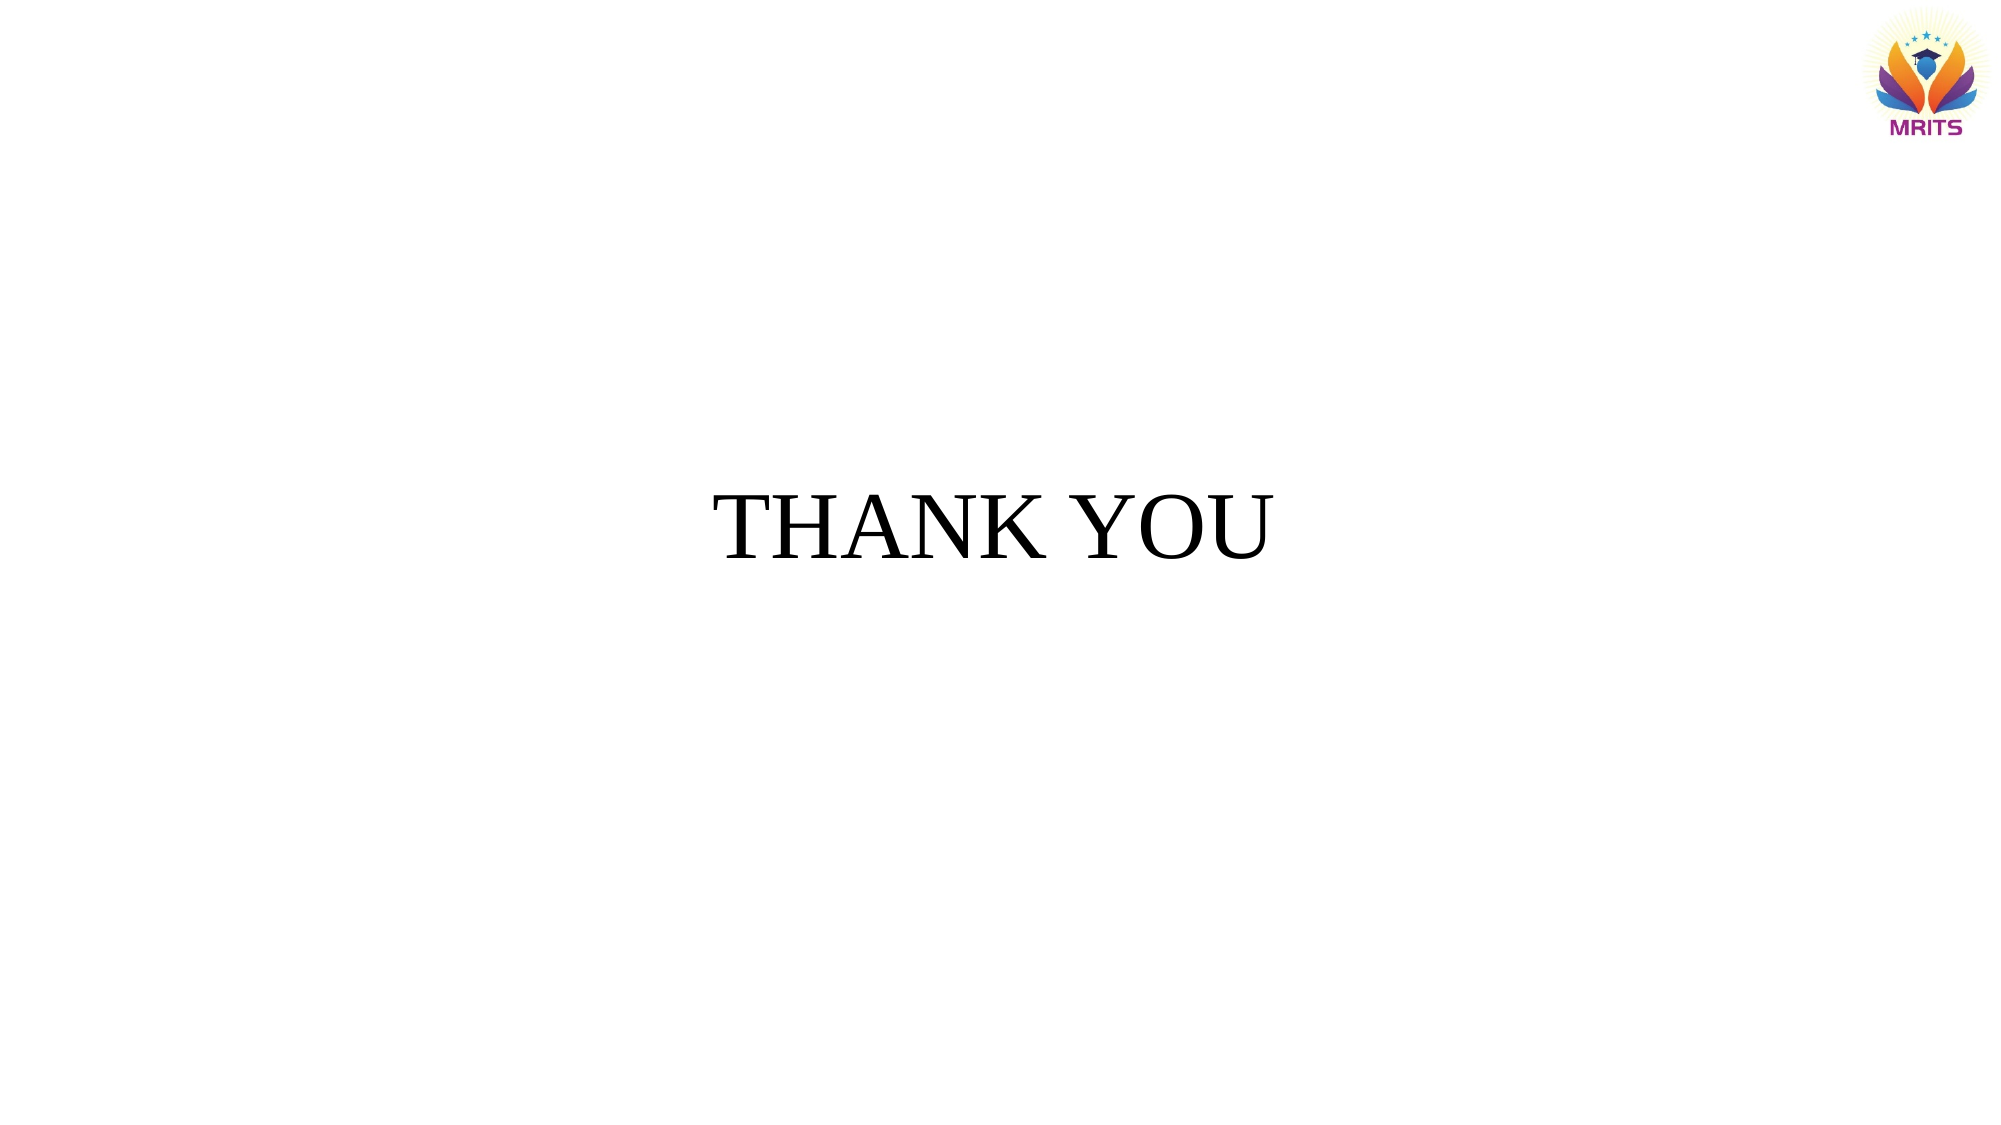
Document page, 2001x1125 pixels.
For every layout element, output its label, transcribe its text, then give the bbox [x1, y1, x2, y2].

picture [1854, 0, 2000, 148]
list THANK YOU [169, 199, 1820, 1064]
